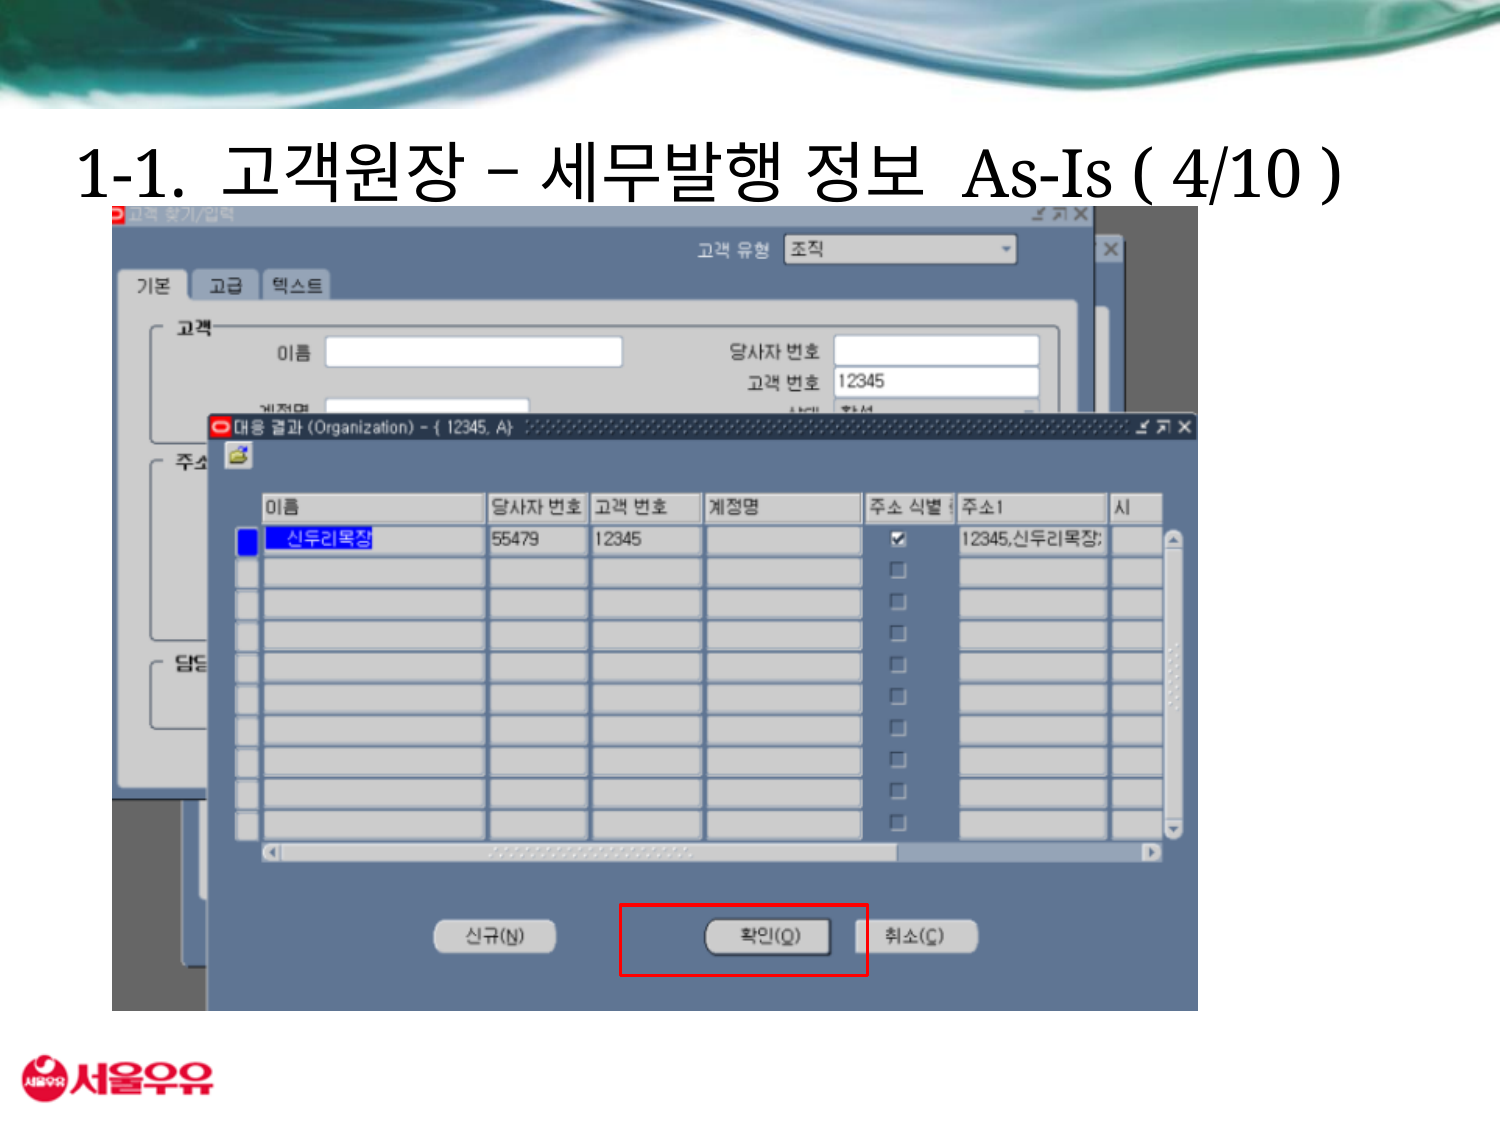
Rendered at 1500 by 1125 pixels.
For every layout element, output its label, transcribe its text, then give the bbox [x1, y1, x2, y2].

picture [4, 1046, 227, 1111]
picture [0, 0, 1500, 109]
picture [111, 206, 1198, 1012]
title 1-1. 고객원장 – 세무발행 정보 As-Is ( 4/10 ) [60, 123, 1500, 245]
